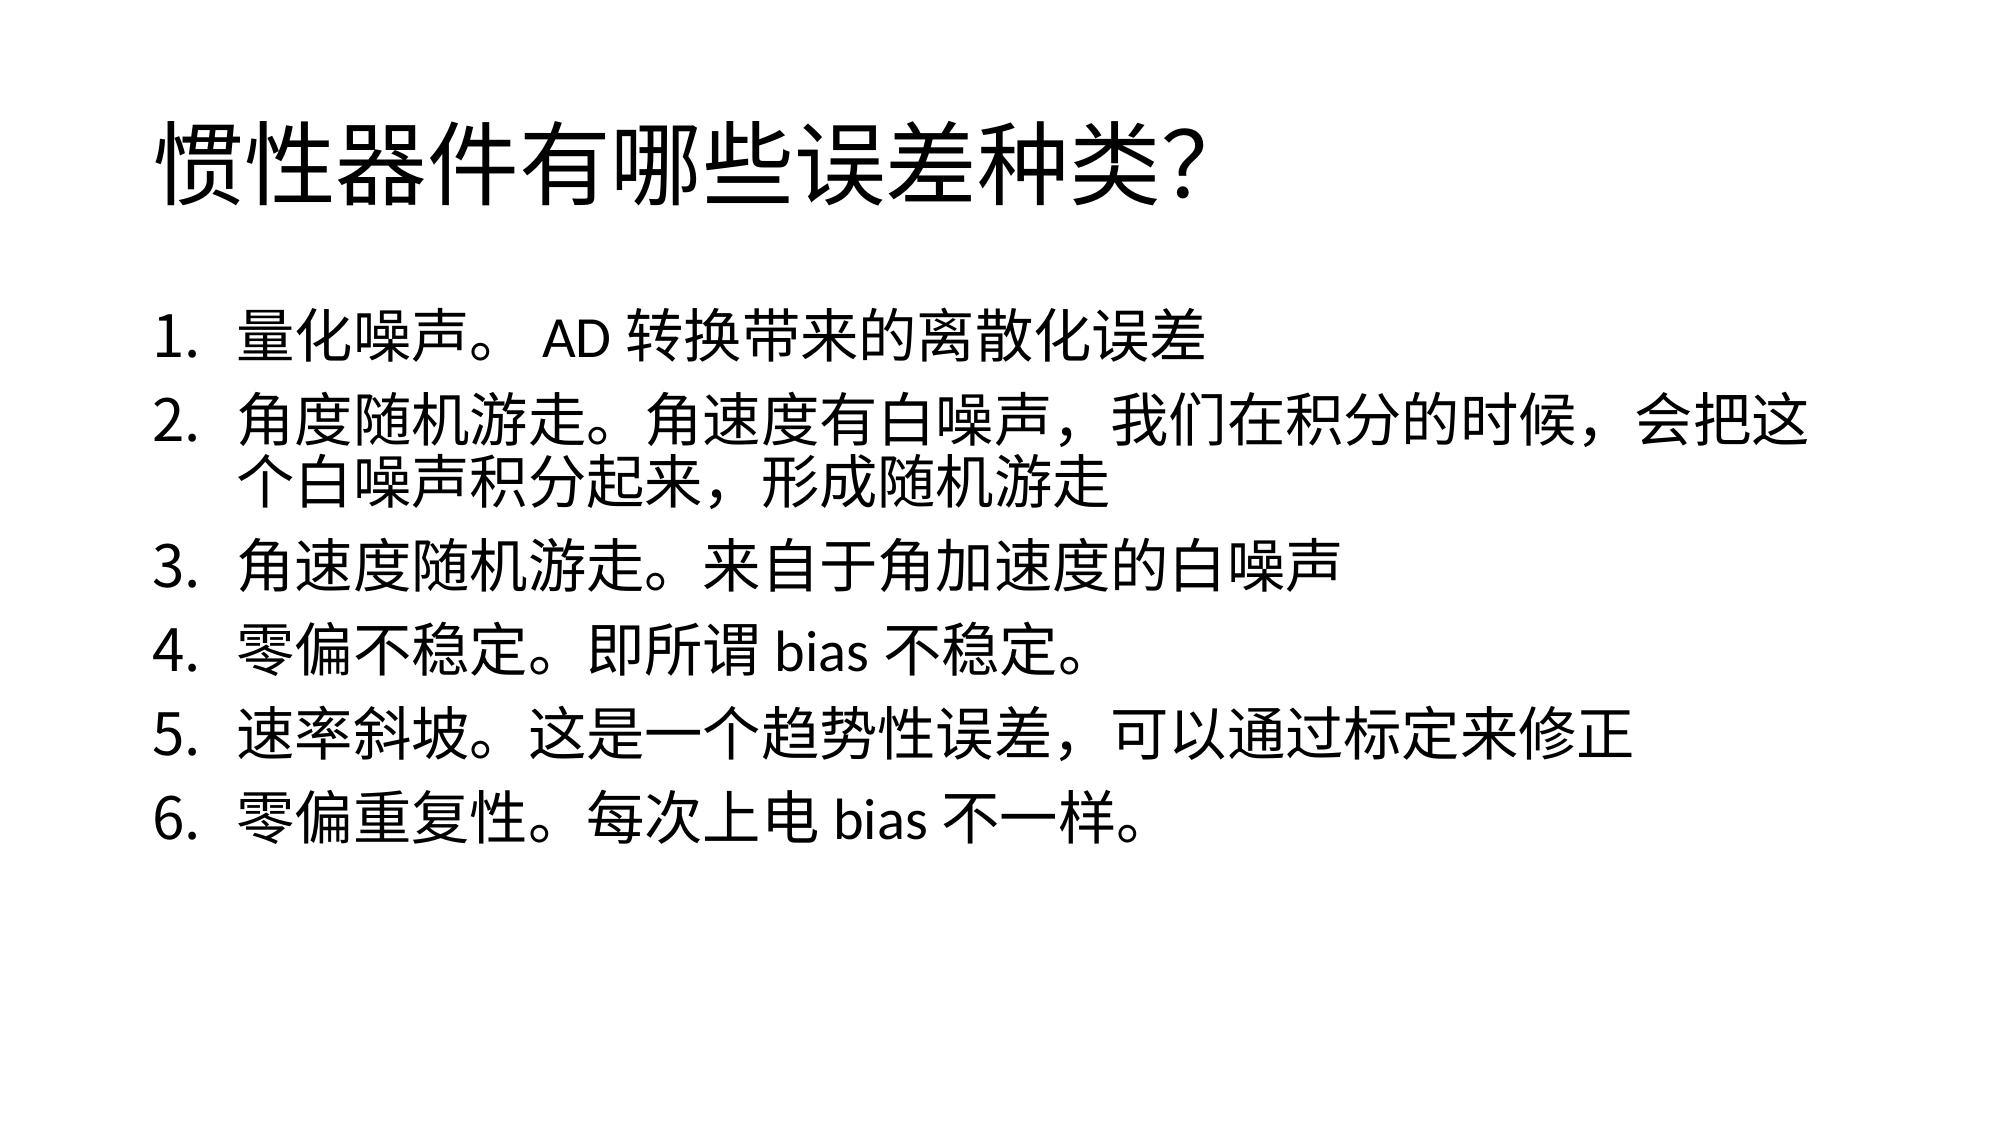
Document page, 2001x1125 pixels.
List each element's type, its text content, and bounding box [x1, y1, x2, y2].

list 量化噪声。AD转换带来的离散化误差 角度随机游走。角速度有白噪声，我们在积分的时候，会把这个白噪声积分起来，形成随机游走 角速度随机游走。来自于角加速度的白噪声 零偏不稳定。即所谓bias不稳定。 速率斜坡。这是一个趋势性误差，可以通过标定来修正 零偏重复性。每次上电bias不一样。 [137, 299, 1863, 1014]
title 惯性器件有哪些误差种类？ [137, 59, 1863, 278]
